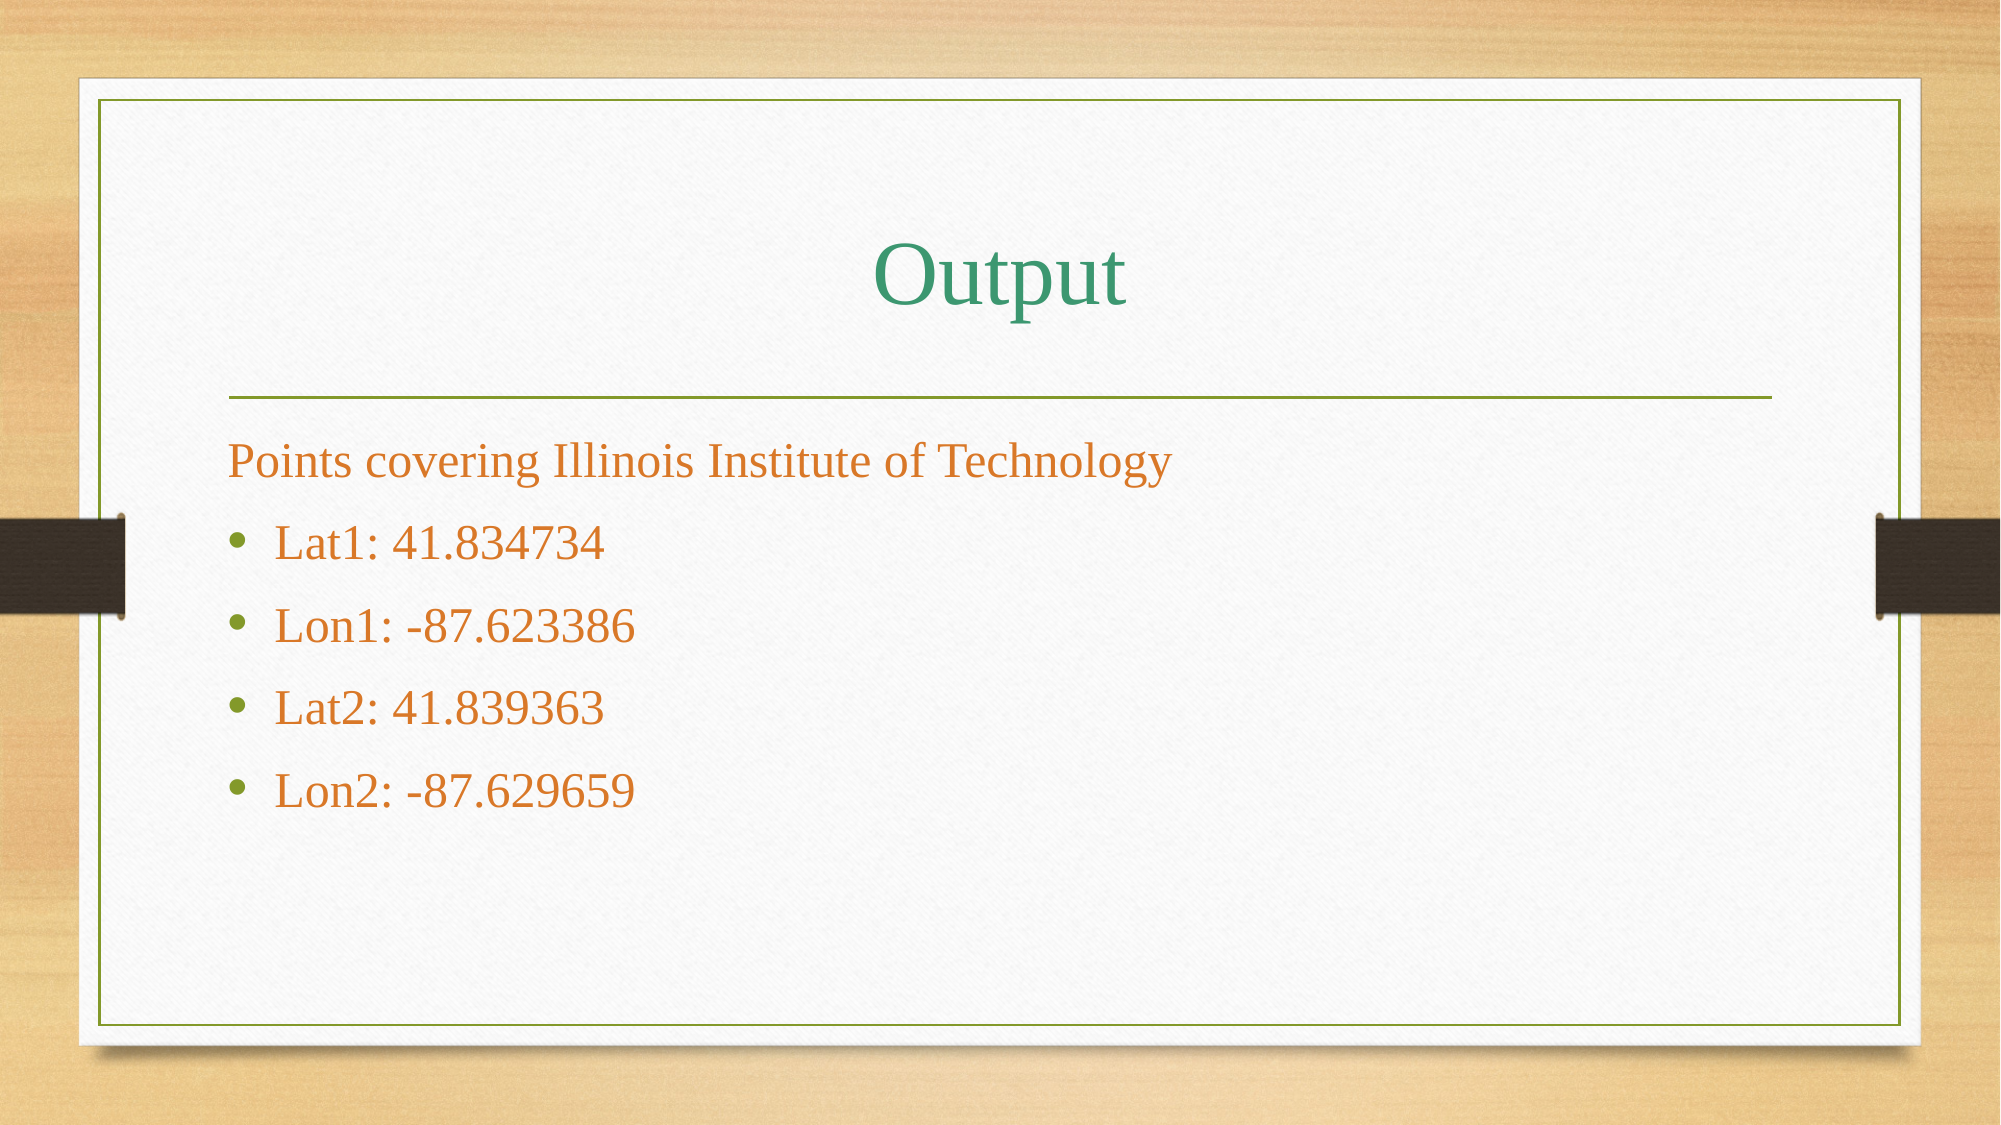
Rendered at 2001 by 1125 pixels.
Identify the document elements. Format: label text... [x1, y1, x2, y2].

list Points covering Illinois Institute of Technology Lat1: 41.834734 Lon1: -87.623386 Lat2: 41.839363 Lon2: -87.629659 [212, 419, 1788, 964]
picture [0, 0, 2001, 1125]
title Output [212, 161, 1788, 375]
